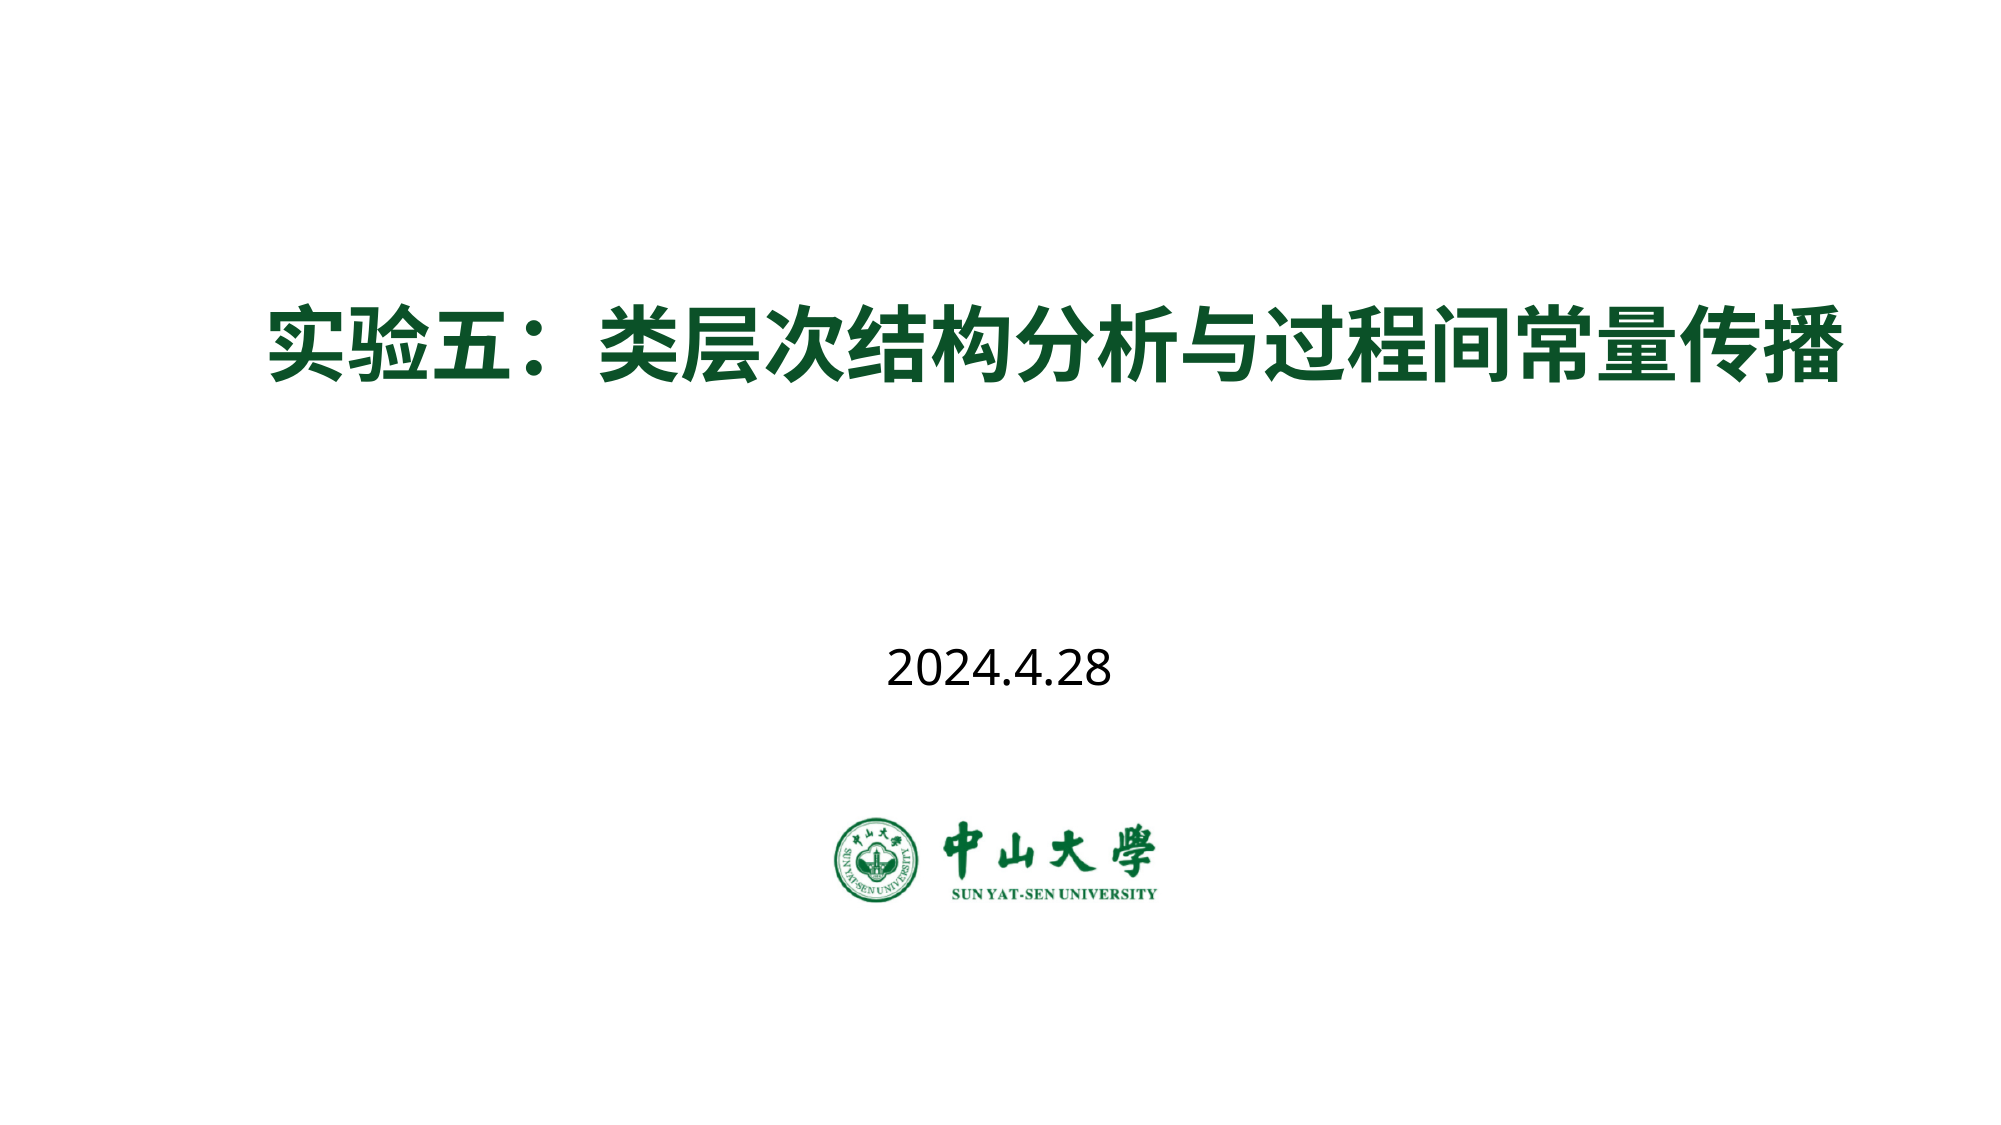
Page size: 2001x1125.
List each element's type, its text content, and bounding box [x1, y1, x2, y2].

text_box 2024.4.28 [249, 604, 1750, 862]
text_box 实验五：类层次结构分析与过程间常量传播 [222, 253, 1889, 400]
picture [831, 811, 1169, 913]
